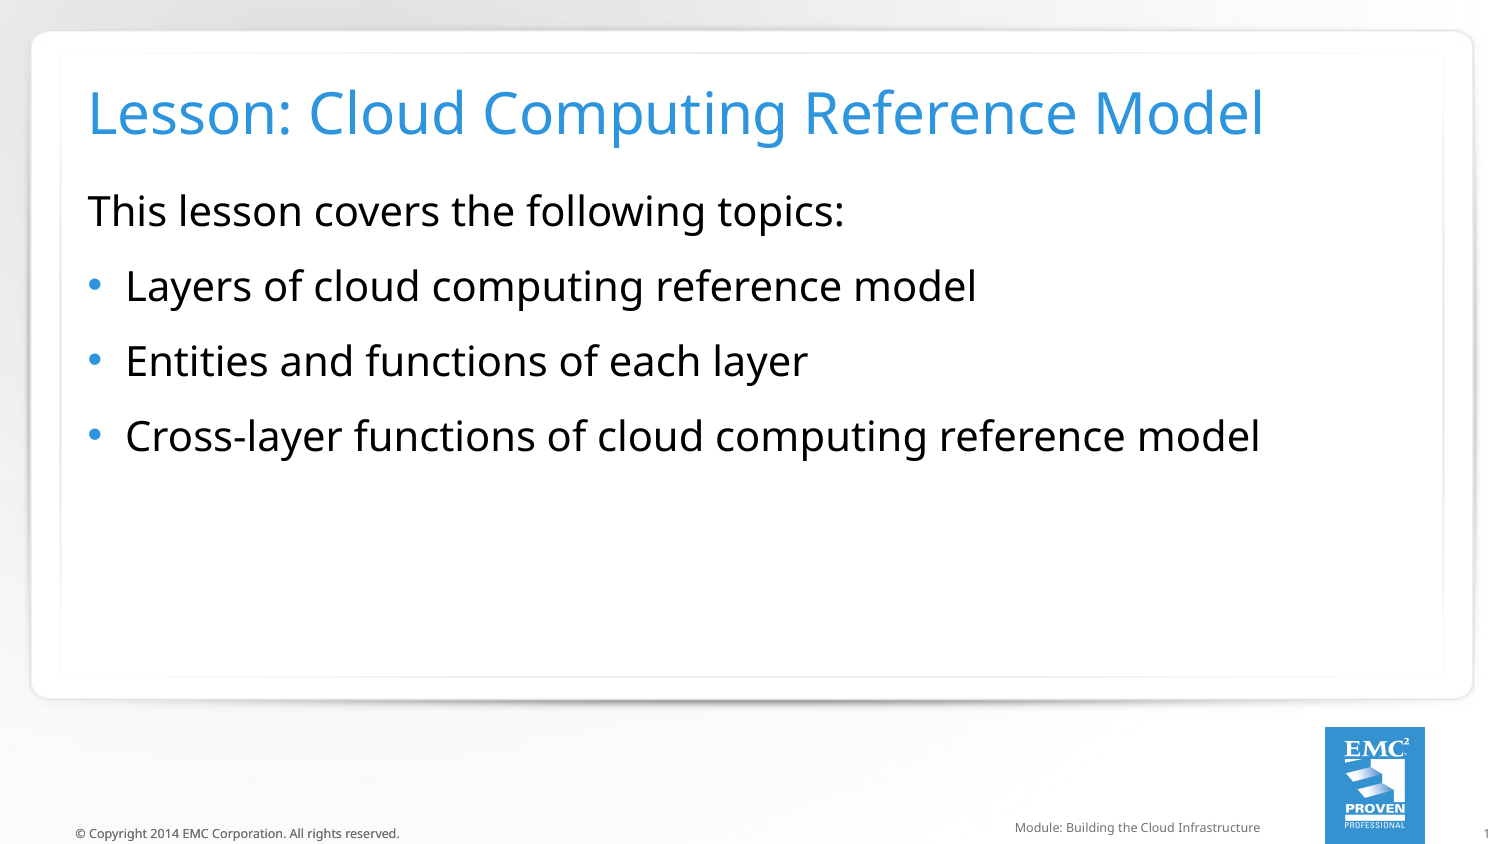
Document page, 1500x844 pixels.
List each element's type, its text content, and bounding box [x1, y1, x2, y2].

title Lesson: Cloud Computing Reference Model [87, 84, 1413, 160]
list This lesson covers the following topics: Layers of cloud computing reference model Entities and functions of each layer Cross-layer functions of cloud computing reference model [87, 184, 1413, 672]
footer Module: Building the Cloud Infrastructure [425, 812, 1275, 835]
picture [1325, 727, 1425, 844]
